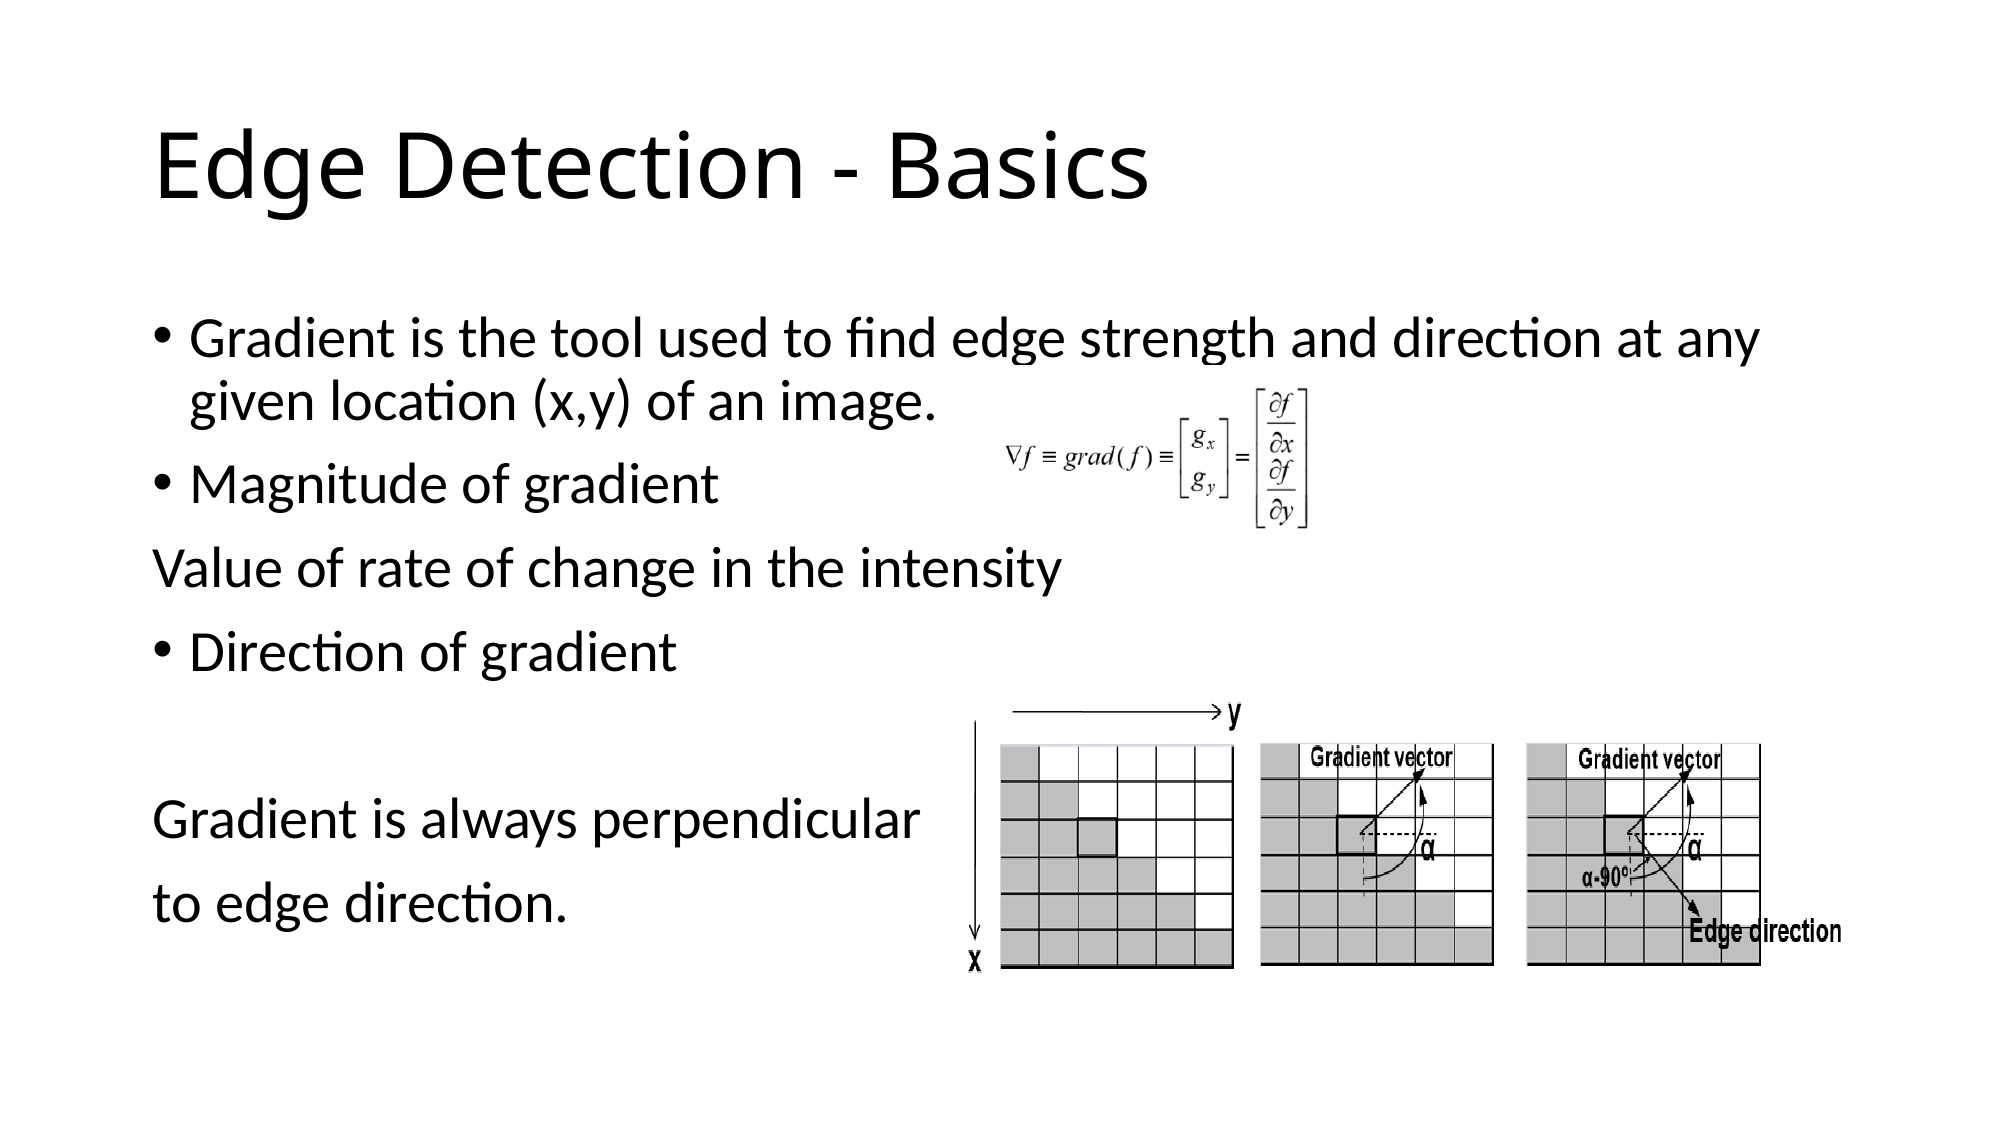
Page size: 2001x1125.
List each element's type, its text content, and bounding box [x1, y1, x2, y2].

title Edge Detection - Basics [137, 59, 1863, 278]
picture [949, 365, 1376, 543]
picture [949, 670, 1863, 1014]
